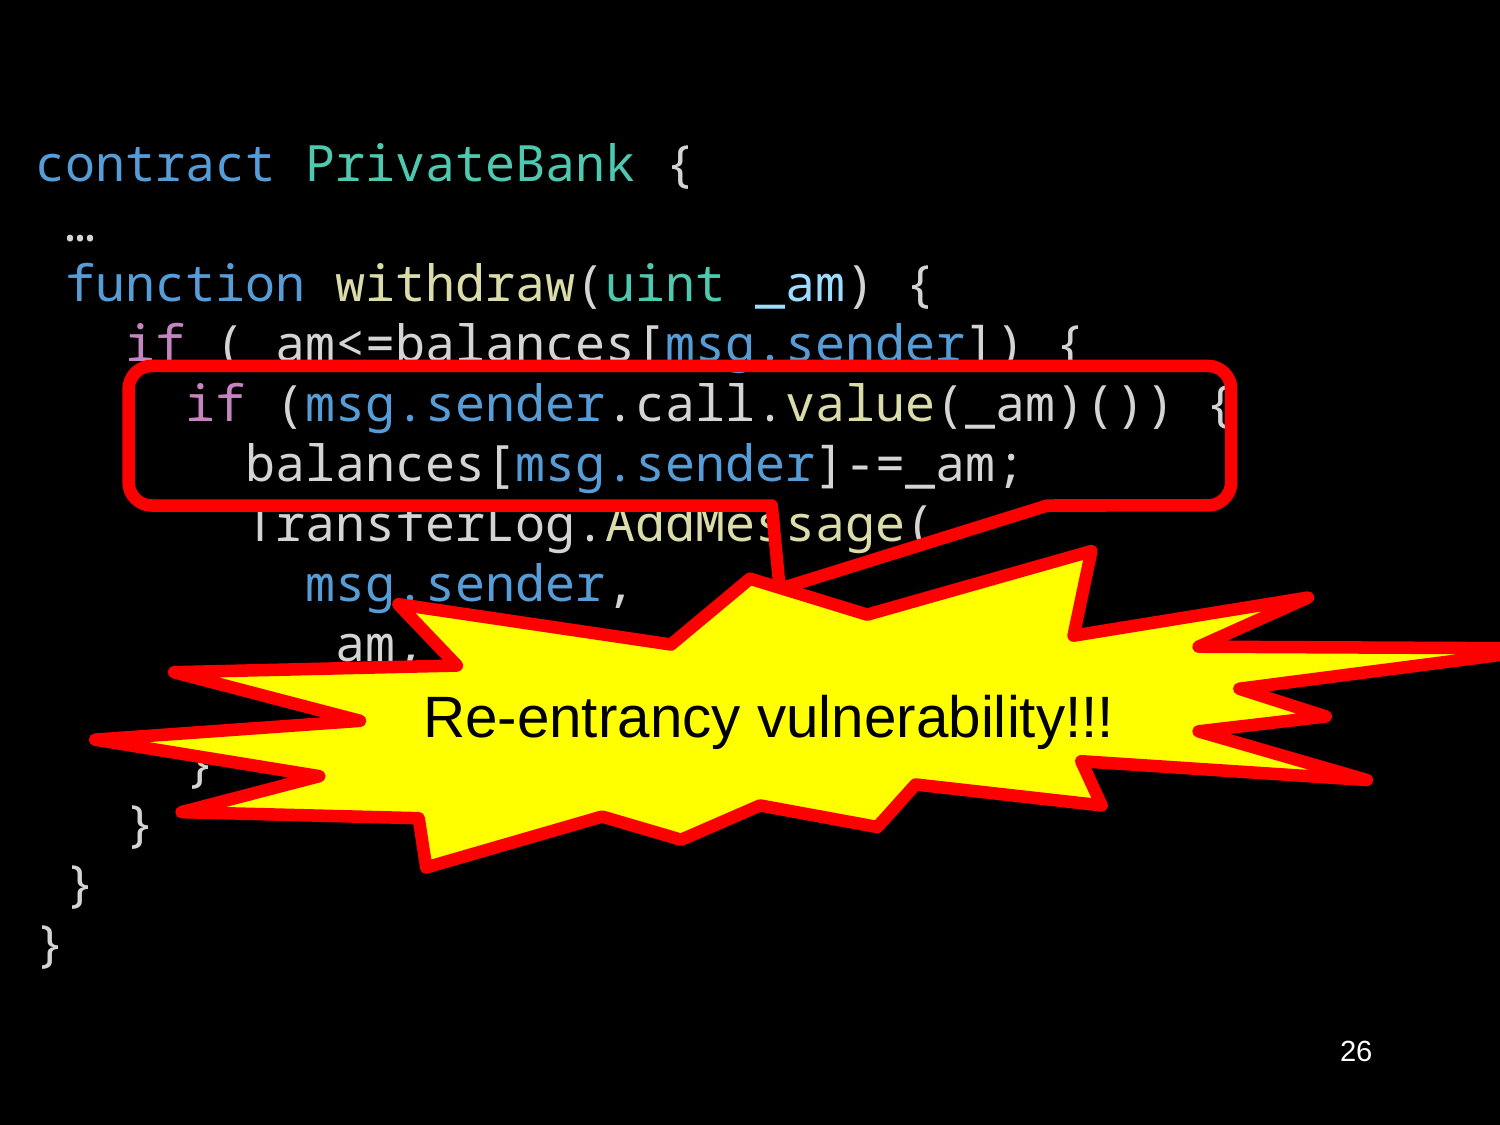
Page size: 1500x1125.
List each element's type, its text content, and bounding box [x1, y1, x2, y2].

text_box Re-entrancy vulnerability!!! [95, 551, 1500, 868]
text_box contract PrivateBank { … function withdraw(uint _am) { if (_am<=balances[msg.sender]) { if (msg.sender.call.value(_am)()) { balances[msg.sender]-=_am; TransferLog.AddMessage( msg.sender, _am, "withdraw"); } } } } [19, 123, 1478, 979]
text_box [128, 365, 1232, 588]
slide_number 26 [1074, 1024, 1388, 1101]
